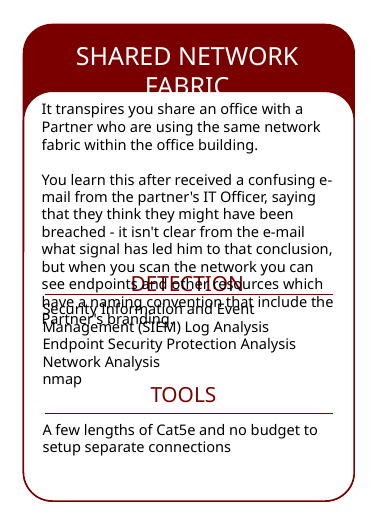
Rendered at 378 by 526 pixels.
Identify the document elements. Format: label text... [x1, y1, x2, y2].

text_box It transpires you share an office with a Partner who are using the same network fabric within the office building. You learn this after received a confusing e-mail from the partner's IT Officer, saying that they think they might have been breached - it isn't clear from the e-mail what signal has led him to that conclusion, but when you scan the network you can see endpoints and other resources which have a naming convention that include the Partner's branding. [26, 93, 354, 335]
text_box TOOLS [40, 374, 327, 413]
text_box t [22, 23, 356, 116]
text_box Security Information and Event Management (SIEM) Log Analysis Endpoint Security Protection Analysis Network Analysis nmap [27, 292, 359, 395]
text_box t [22, 106, 356, 503]
text_box SHARED NETWORK FABRIC [44, 33, 331, 93]
text_box A few lengths of Cat5e and no budget to setup separate connections [27, 413, 359, 463]
